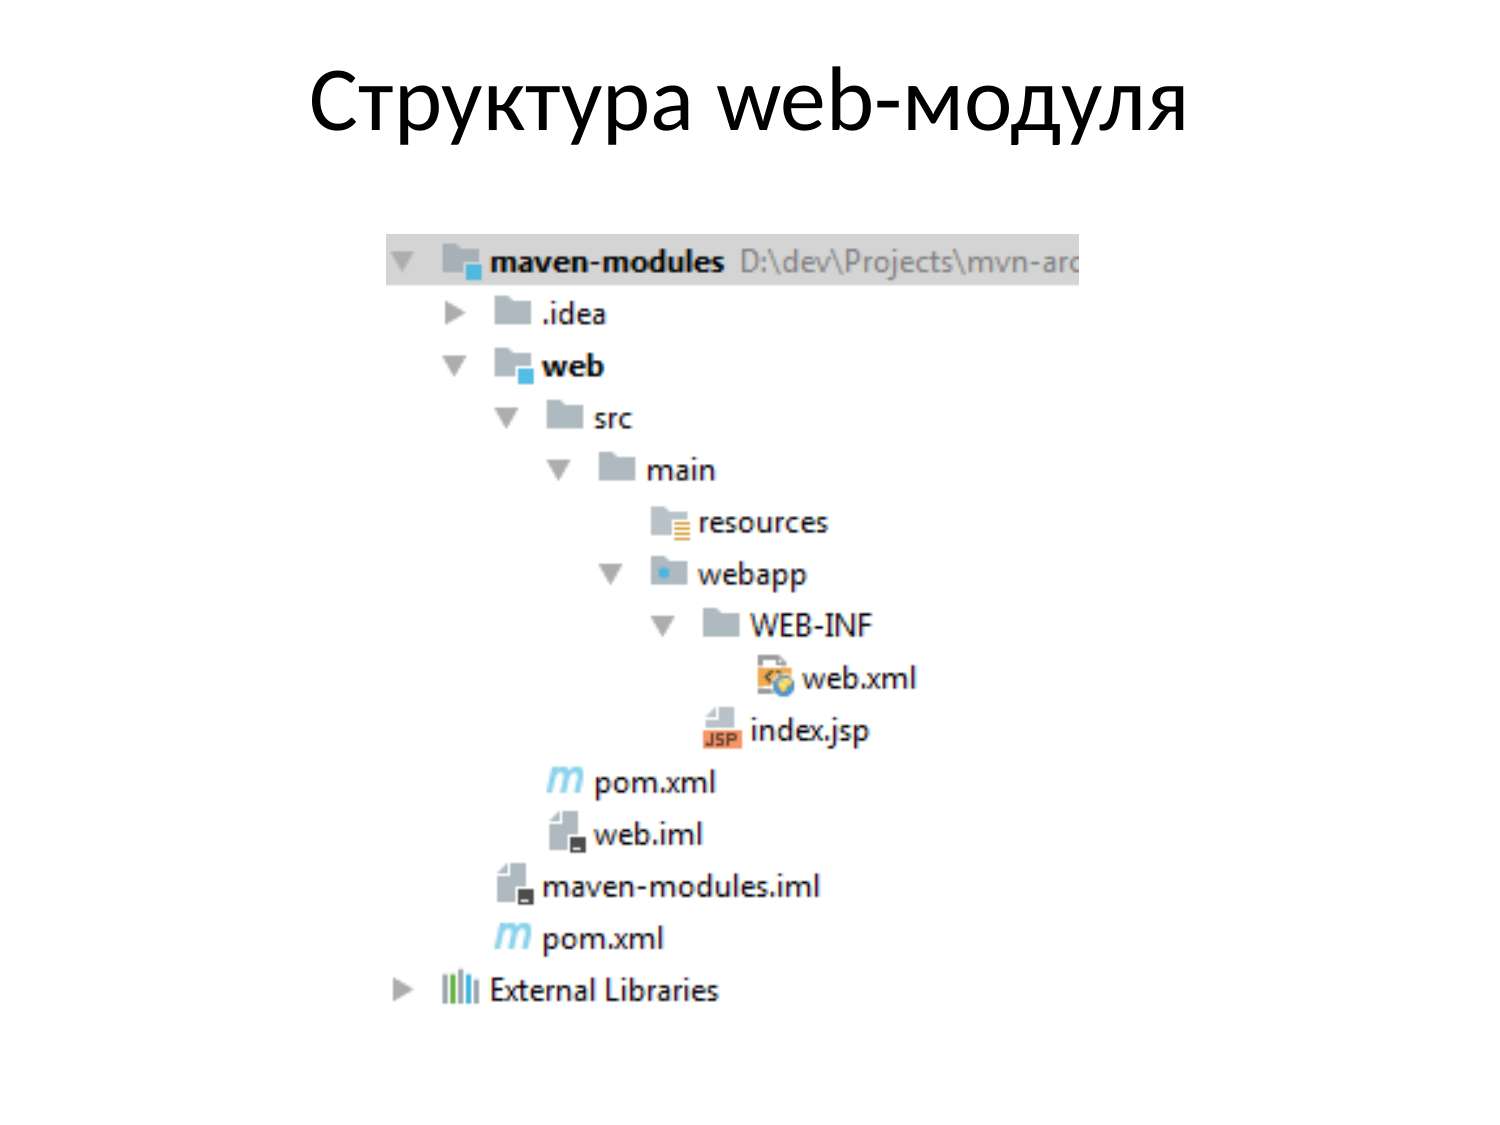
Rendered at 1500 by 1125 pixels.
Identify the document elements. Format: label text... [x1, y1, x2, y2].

picture [386, 234, 1079, 1020]
title Структура web-модуля [75, 0, 1425, 188]
